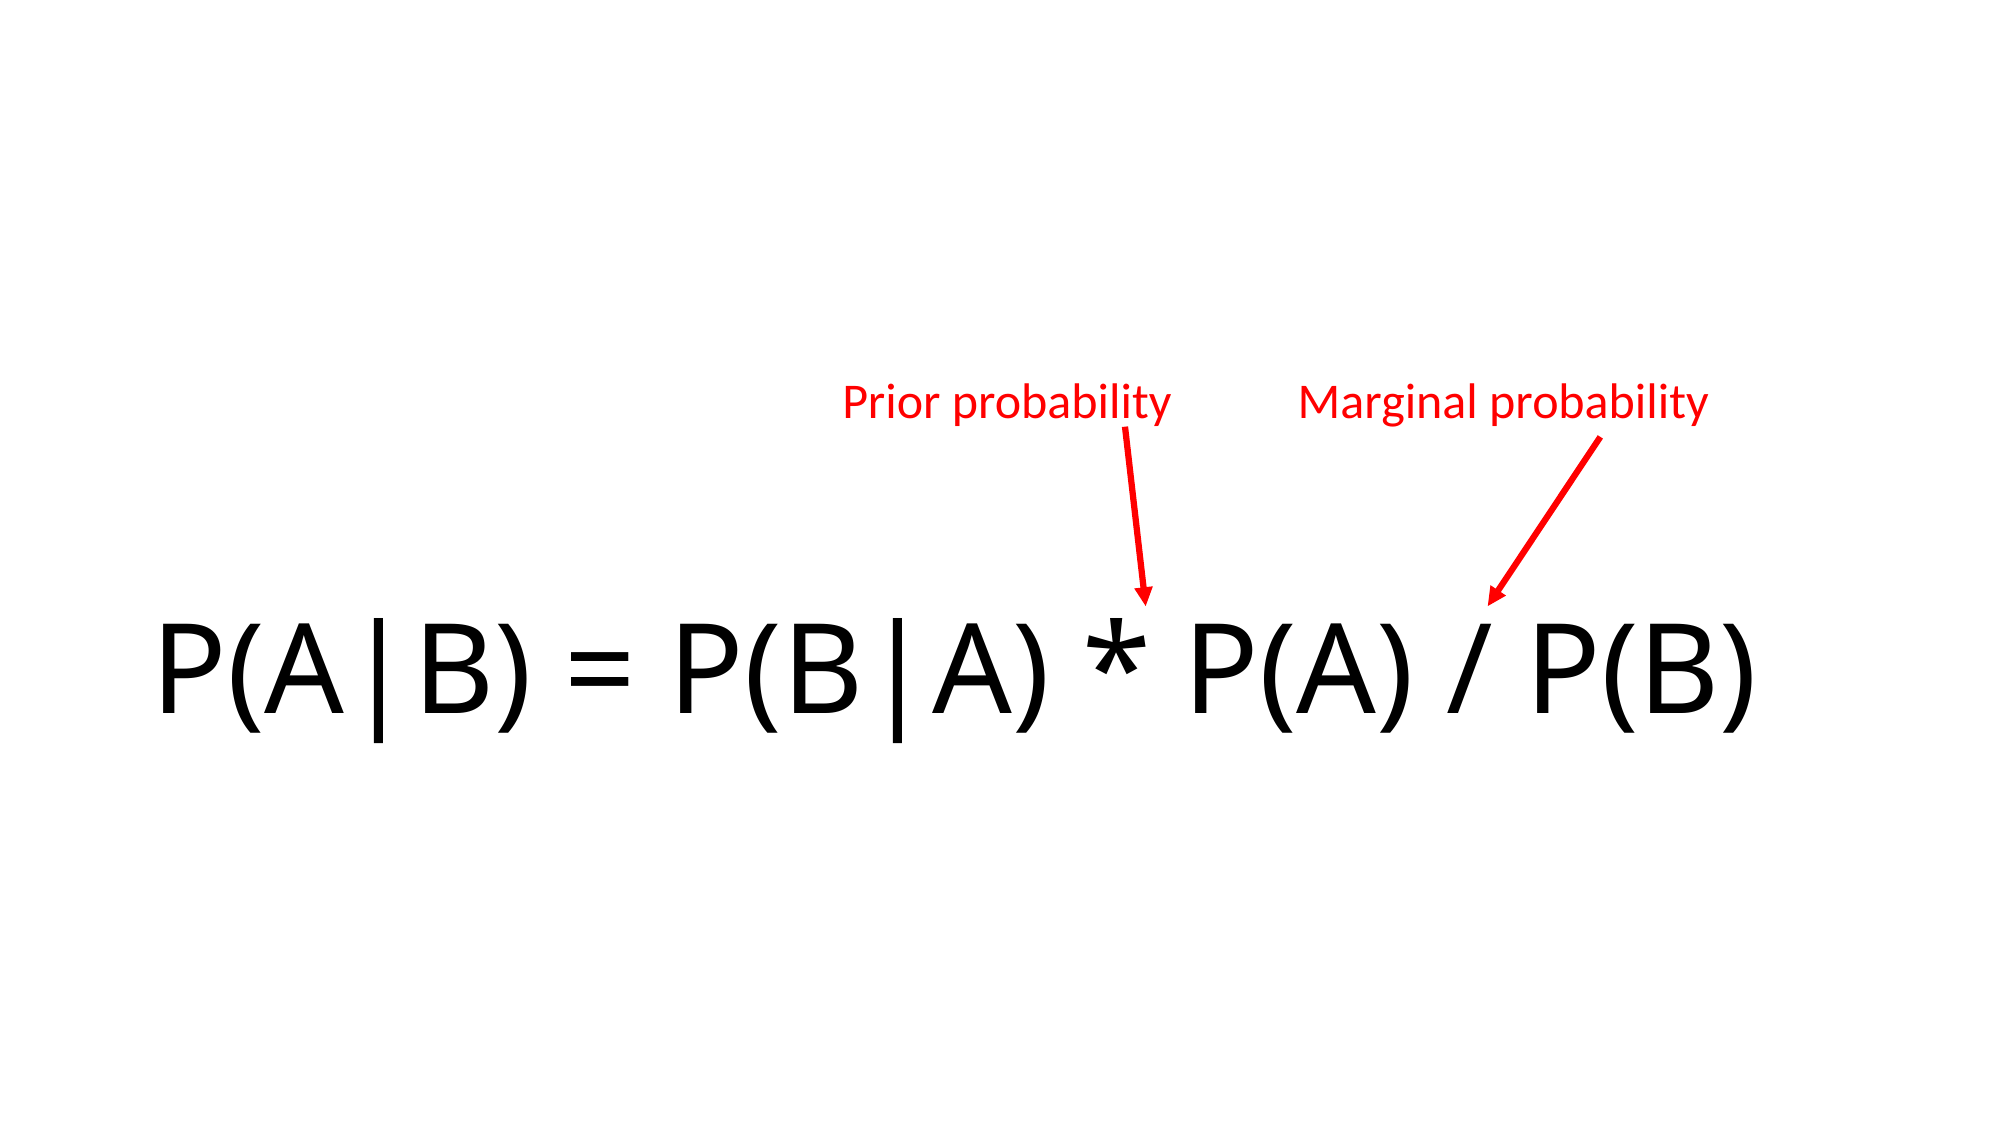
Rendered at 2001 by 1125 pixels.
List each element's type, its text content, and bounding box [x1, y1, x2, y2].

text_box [1487, 436, 1601, 606]
text_box Prior probability [827, 361, 1187, 436]
text_box Marginal probability [1282, 361, 1724, 436]
title P(A|B) = P(B|A) * P(A) / P(B) [136, 280, 1862, 749]
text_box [1124, 426, 1146, 606]
